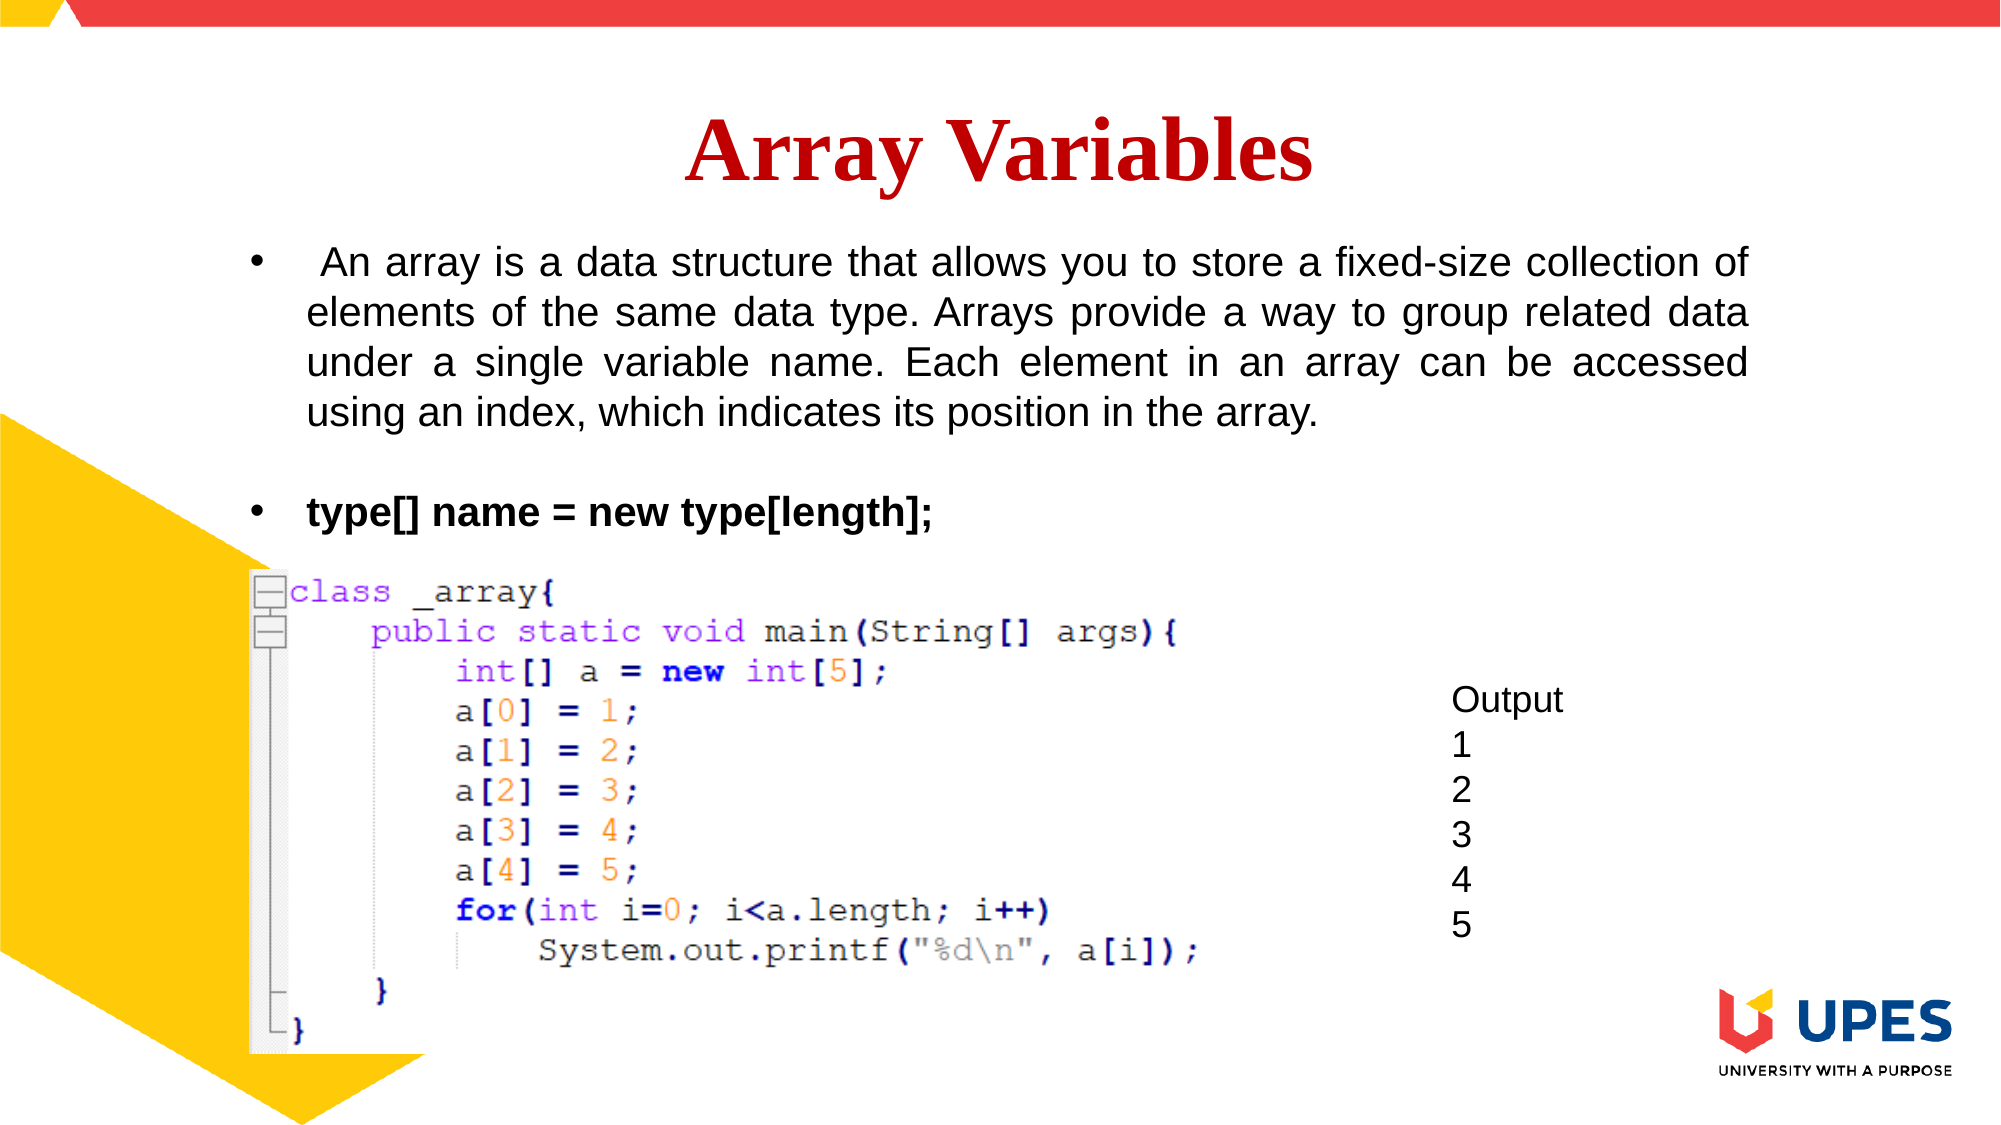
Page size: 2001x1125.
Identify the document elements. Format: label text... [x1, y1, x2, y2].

picture [0, 0, 2001, 1125]
subtitle An array is a data structure that allows you to store a fixed-size collection of elements of the same data type. Arrays provide a way to group related data under a single variable name. Each element in an array can be accessed using an index, which indicates its position in the array. type[] name = new type[length]; [249, 234, 1750, 1090]
text_box Output 1 2 3 4 5 [1436, 667, 1579, 953]
title Array Variables [249, 89, 1750, 199]
